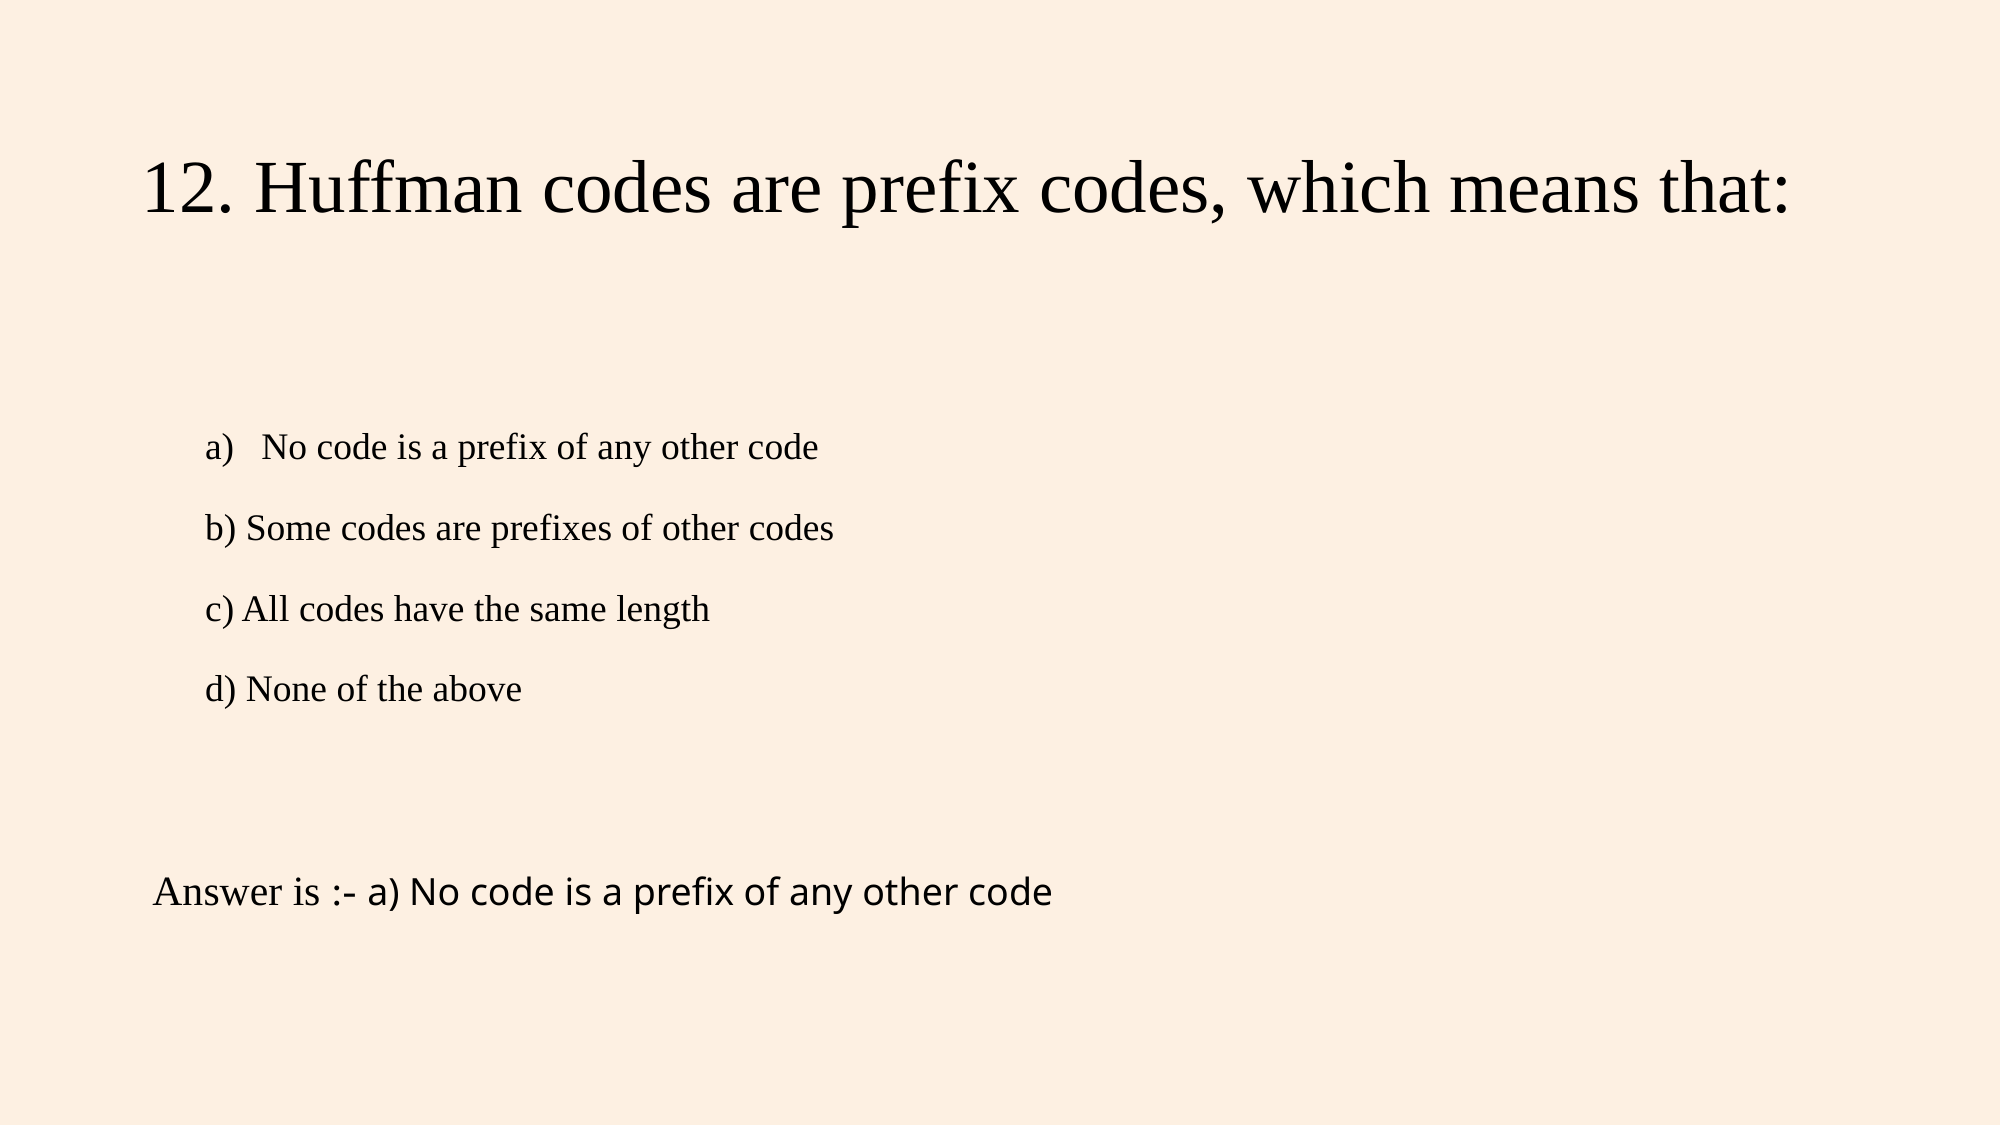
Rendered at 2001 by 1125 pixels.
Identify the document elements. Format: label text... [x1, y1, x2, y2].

text_box Answer is :- a) No code is a prefix of any other code [137, 856, 1613, 922]
title 12. Huffman codes are prefix codes, which means that: [127, 140, 1853, 358]
text_box No code is a prefix of any other code b) Some codes are prefixes of other codes c) All codes have the same length d) None of the above [115, 419, 1841, 768]
